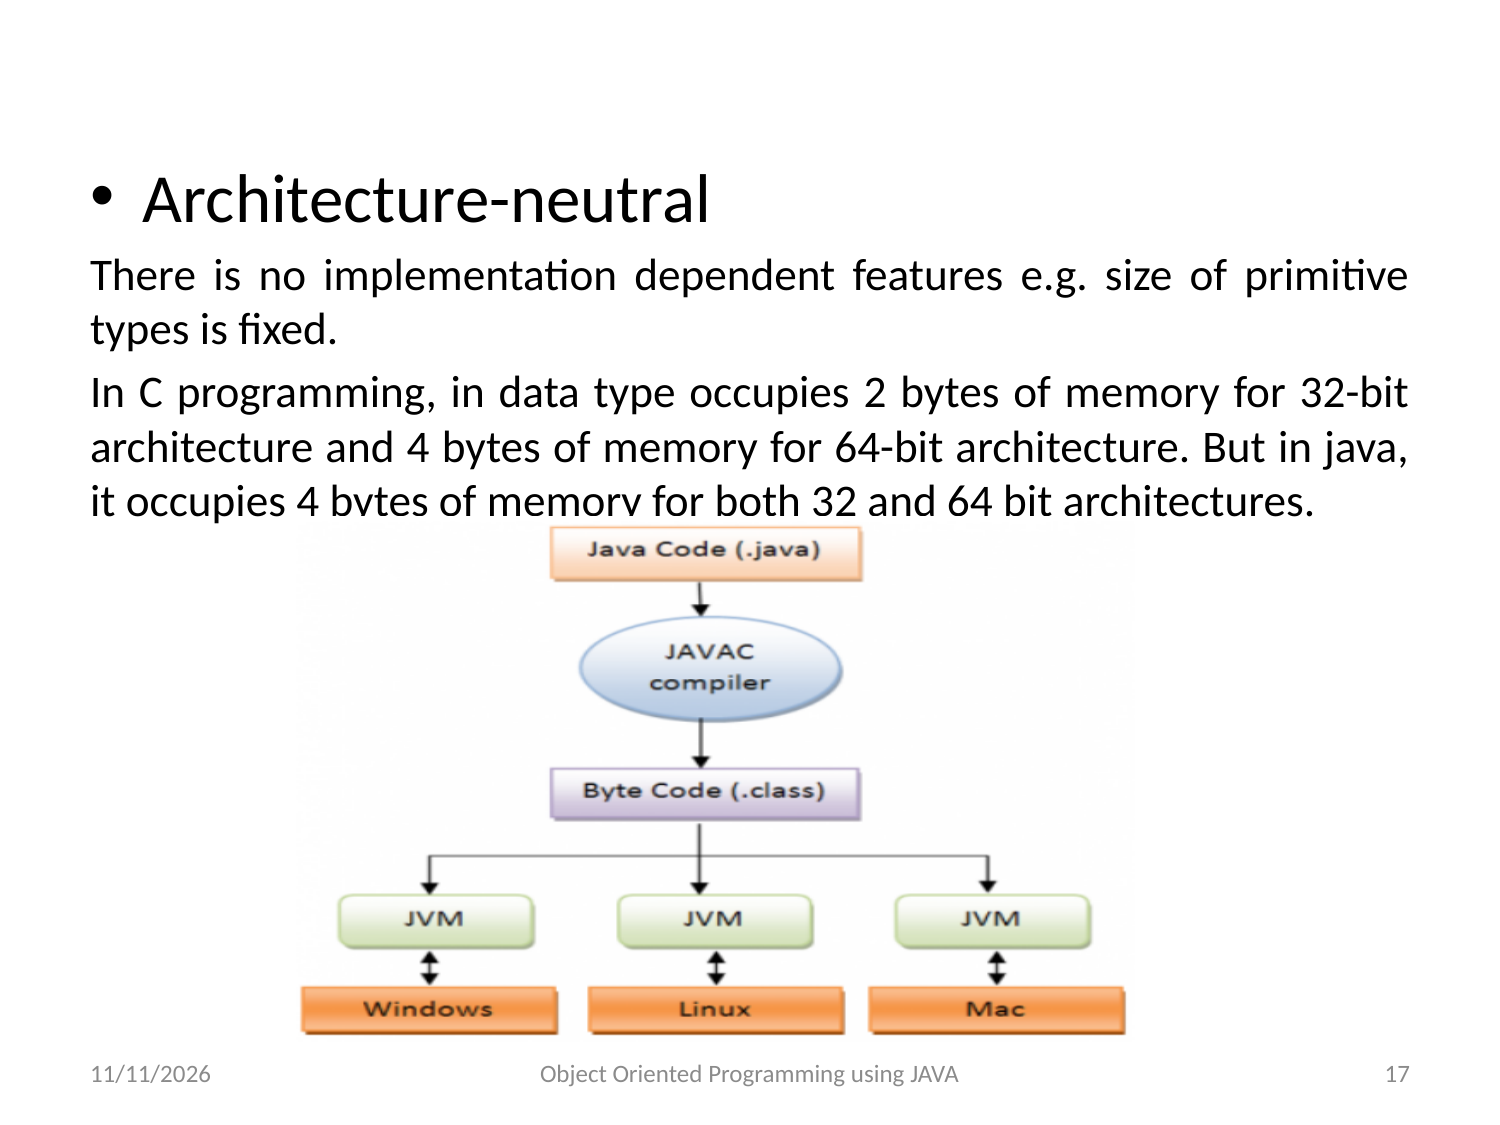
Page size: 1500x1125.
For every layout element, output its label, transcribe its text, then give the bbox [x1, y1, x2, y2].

footer Object Oriented Programming using JAVA [512, 1051, 988, 1103]
slide_number 17 [1074, 1042, 1425, 1103]
picture [287, 516, 1163, 1043]
list Architecture-neutral There is no implementation dependent features e.g. size of primitive types is fixed. In C programming, in data type occupies 2 bytes of memory for 32-bit architecture and 4 bytes of memory for 64-bit architecture. But in java, it occupies 4 bytes of memory for both 32 and 64 bit architectures. [75, 62, 1425, 538]
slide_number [75, 1042, 425, 1103]
